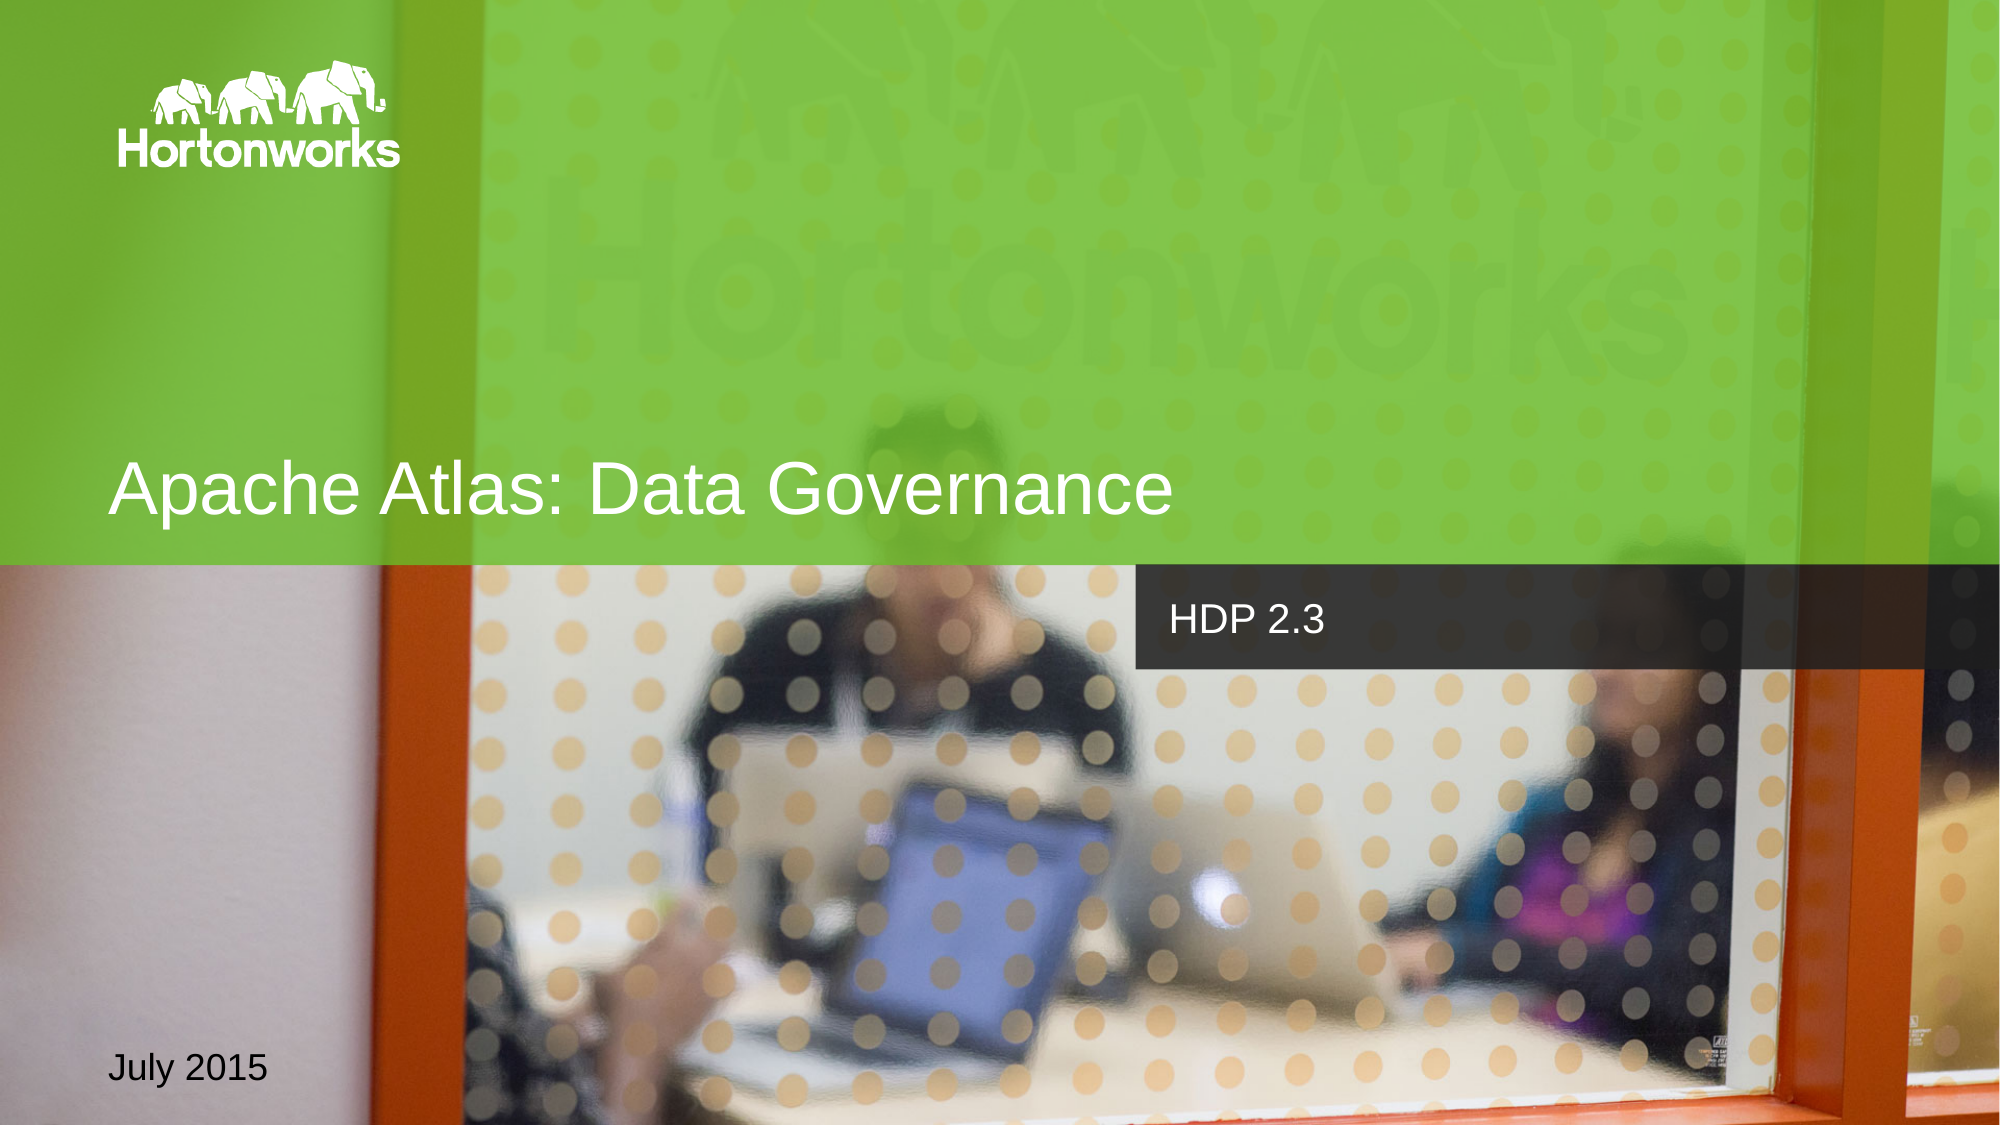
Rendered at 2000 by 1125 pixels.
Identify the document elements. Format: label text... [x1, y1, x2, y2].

picture [118, 58, 400, 168]
list July 2015 [93, 1035, 835, 1113]
picture [0, 566, 2000, 1125]
title Apache Atlas: Data Governance [93, 298, 1937, 537]
subtitle HDP 2.3 [1135, 564, 2000, 670]
